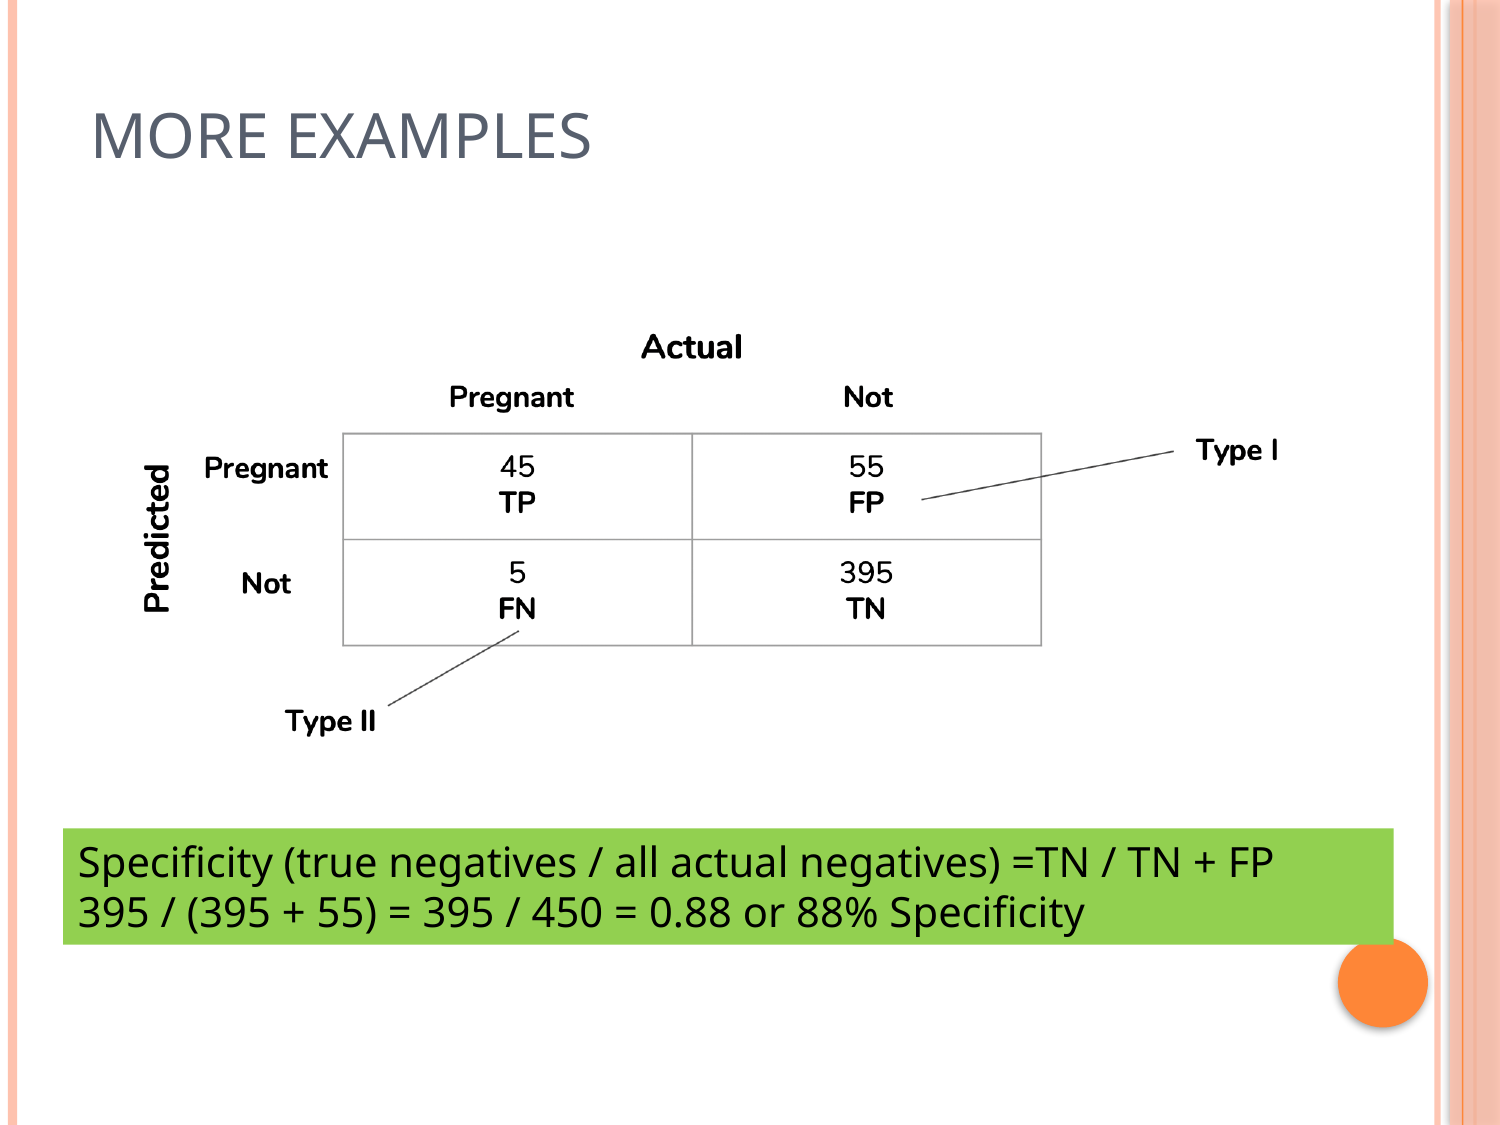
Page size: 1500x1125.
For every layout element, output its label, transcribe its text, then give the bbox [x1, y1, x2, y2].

text_box Specificity (true negatives / all actual negatives) =TN / TN + FP 395 / (395 + 55) = 395 / 450 = 0.88 or 88% Specificity [63, 828, 1394, 945]
picture [111, 299, 1306, 761]
title More Examples [75, 45, 1300, 233]
